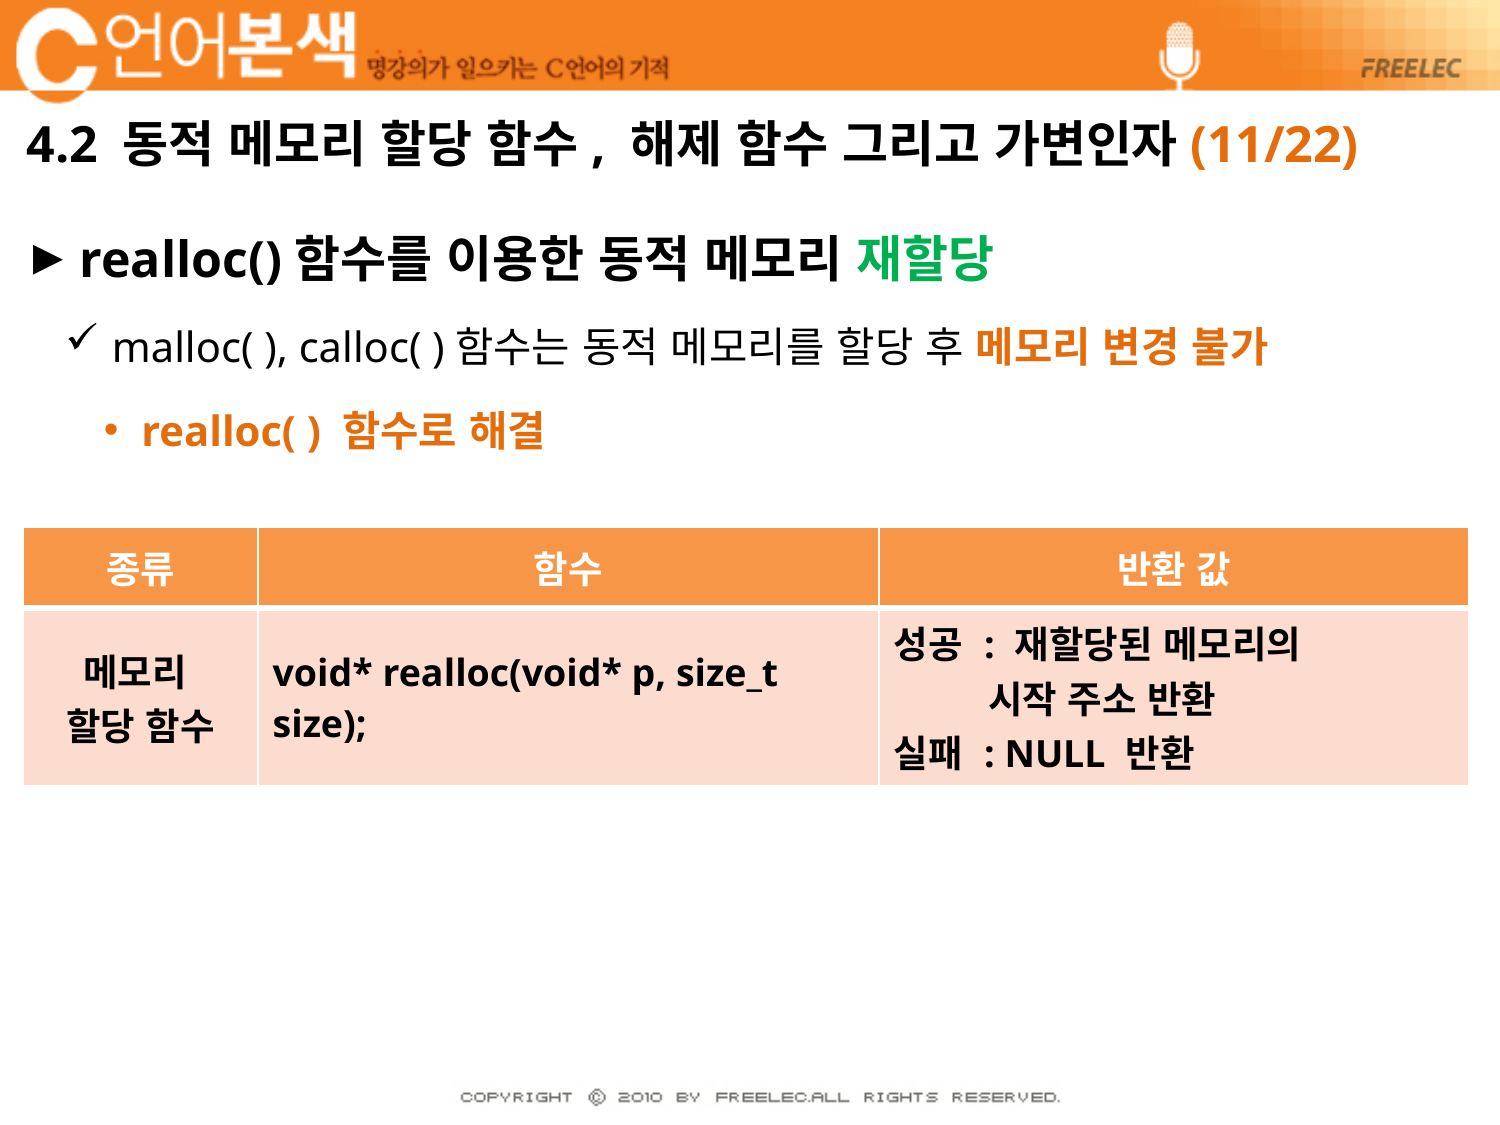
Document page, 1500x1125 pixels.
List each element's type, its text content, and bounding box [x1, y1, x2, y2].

table_header 종류 [24, 528, 257, 605]
table_cell void* realloc(void* p, size_t size); [259, 611, 878, 785]
table_cell 메모리 할당 함수 [24, 611, 257, 785]
title 4.2 동적 메모리 할당 함수, 해제 함수 그리고 가변인자(11/22) [11, 107, 1500, 178]
table_header 함수 [259, 528, 878, 605]
table_cell 성공 : 재할당된 메모리의 시작 주소 반환 실패 : NULL 반환 [880, 611, 1468, 785]
table_header 반환 값 [880, 528, 1468, 605]
picture [0, 0, 1500, 1125]
list realloc()함수를 이용한 동적 메모리 재할당 malloc( ), calloc( )함수는 동적 메모리를 할당 후 메모리 변경 불가 realloc( ) 함수로 해결 [8, 189, 1500, 1043]
